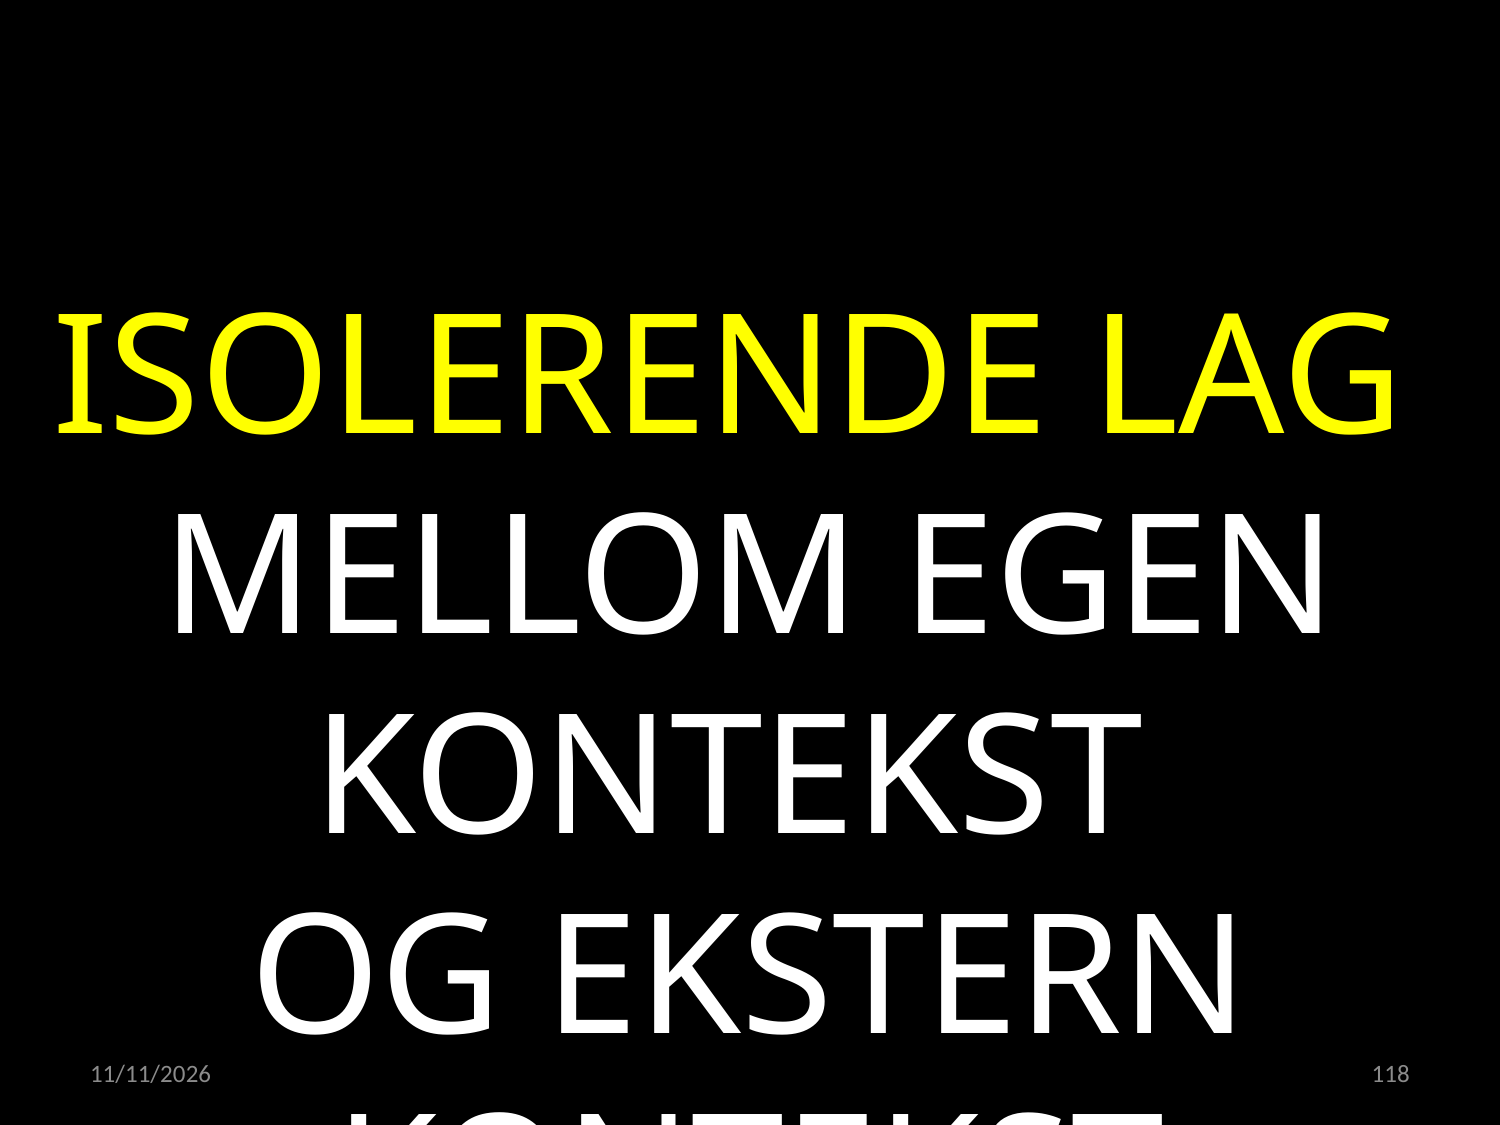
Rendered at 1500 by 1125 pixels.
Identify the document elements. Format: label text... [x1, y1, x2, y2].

slide_number 118 [1074, 1042, 1425, 1103]
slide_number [75, 1042, 425, 1103]
text_box ISOLERENDE LAG MELLOM EGEN KONTEKST OG EKSTERN KONTEKST [0, 259, 1500, 361]
